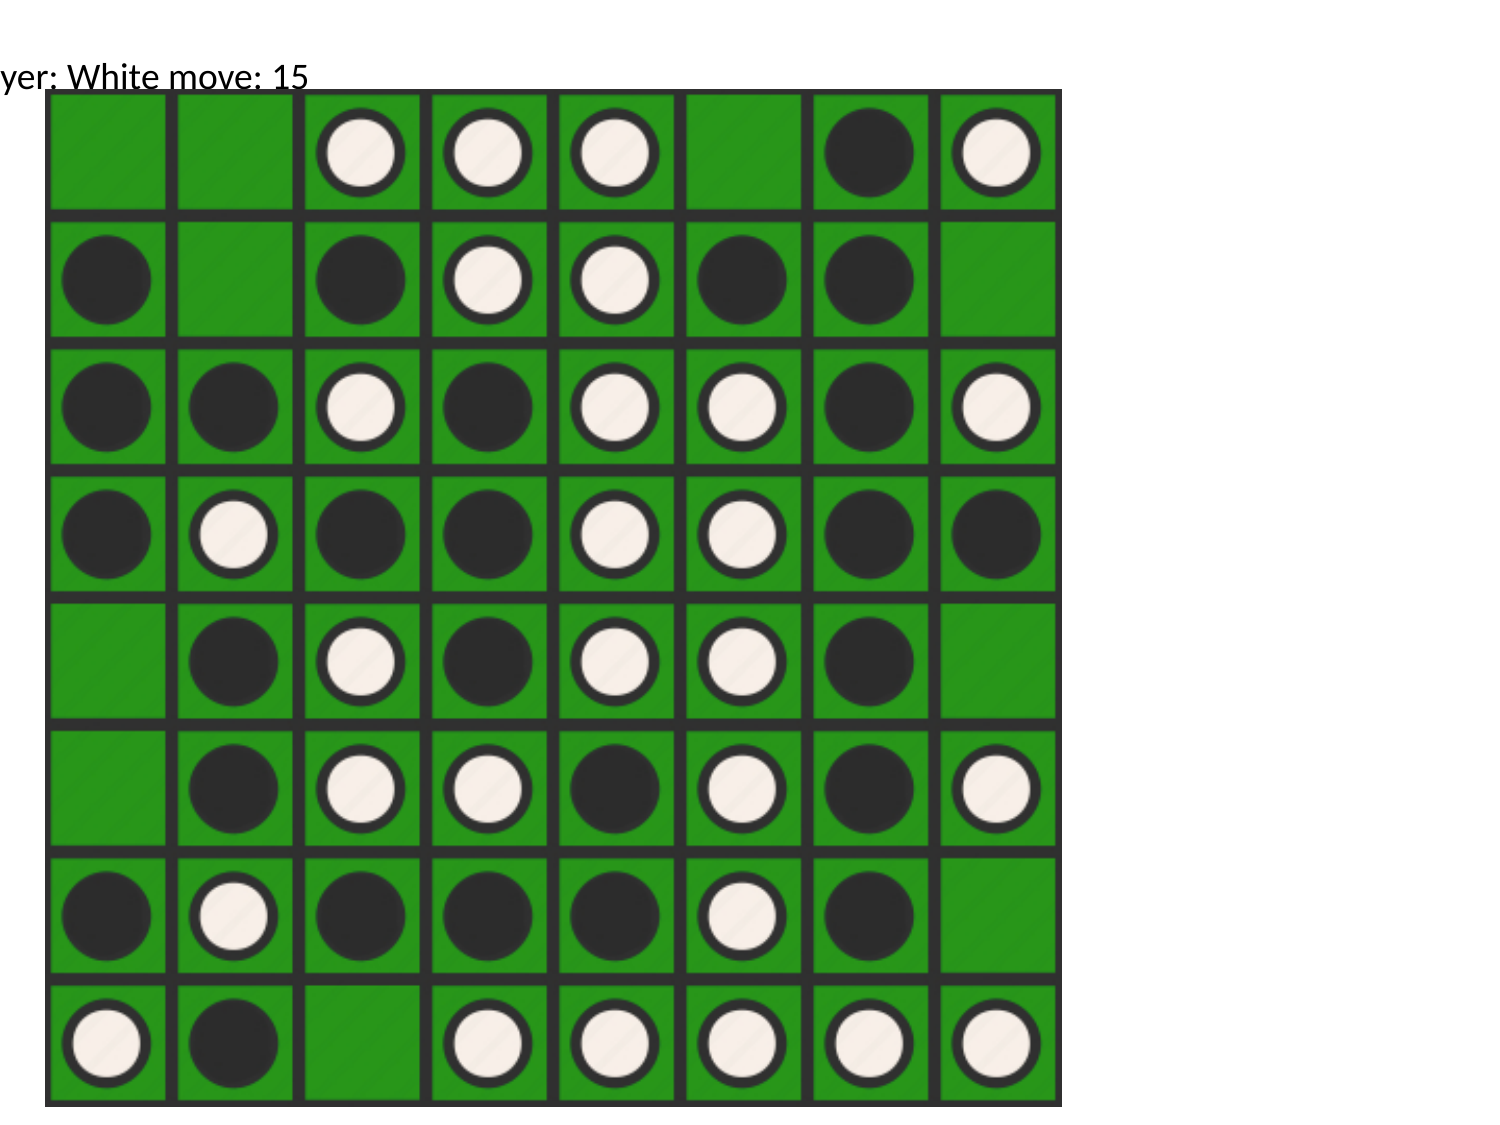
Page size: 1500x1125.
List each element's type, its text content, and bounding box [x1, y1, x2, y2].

picture [44, 89, 1062, 1107]
text_box turn: 50 player: White move: 15 [0, 44, 325, 105]
